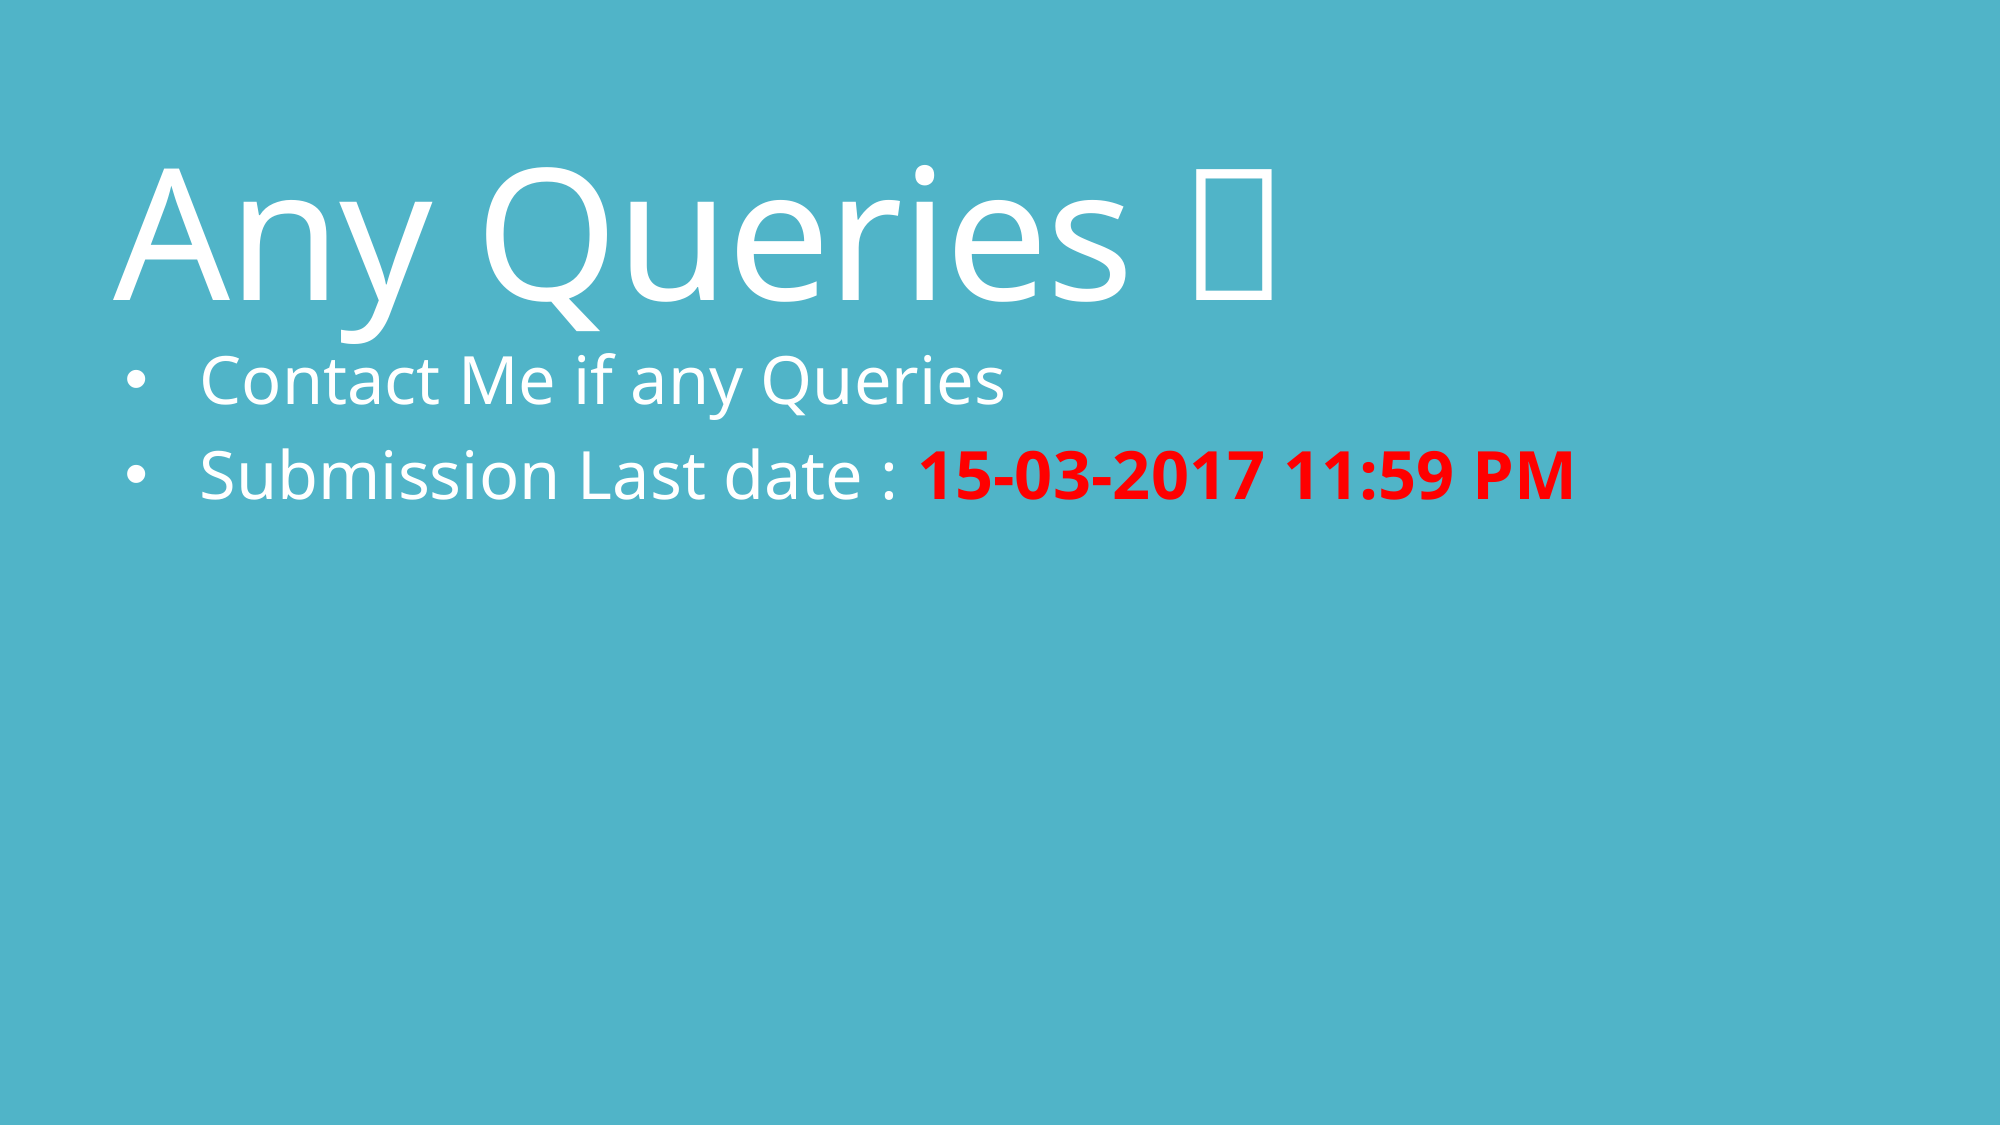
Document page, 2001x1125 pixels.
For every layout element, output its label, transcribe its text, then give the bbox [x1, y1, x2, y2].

subtitle Contact Me if any Queries Submission Last date : 15-03-2017 11:59 PM [109, 342, 1624, 961]
title Any Queries  [98, 126, 1868, 343]
